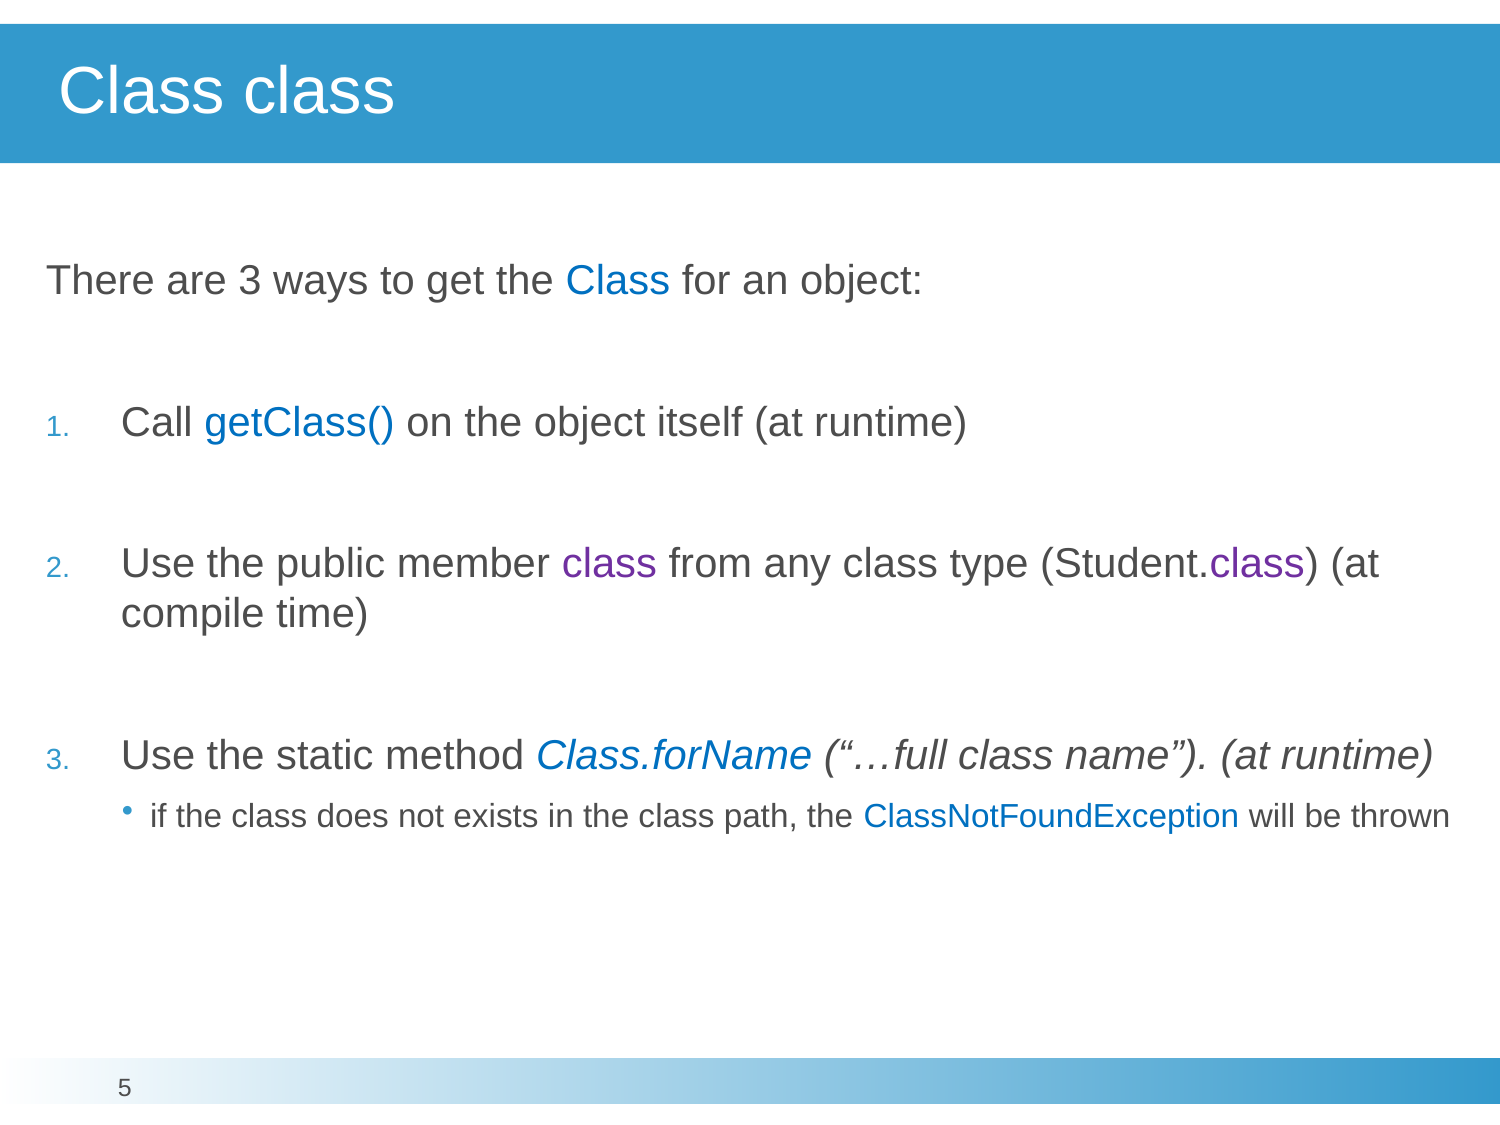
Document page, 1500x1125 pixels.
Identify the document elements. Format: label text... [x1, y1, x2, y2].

title Class class [0, 23, 1500, 164]
list There are 3 ways to get the Class for an object: Call getClass() on the object itself (at runtime) Use the public member class from any class type (Student.class) (at compile time) Use the static method Class.forName (“…full class name”). (at runtime) if the class does not exists in the class path, the ClassNotFoundException will be thrown [45, 181, 1483, 1029]
slide_number 5 [45, 1074, 205, 1122]
